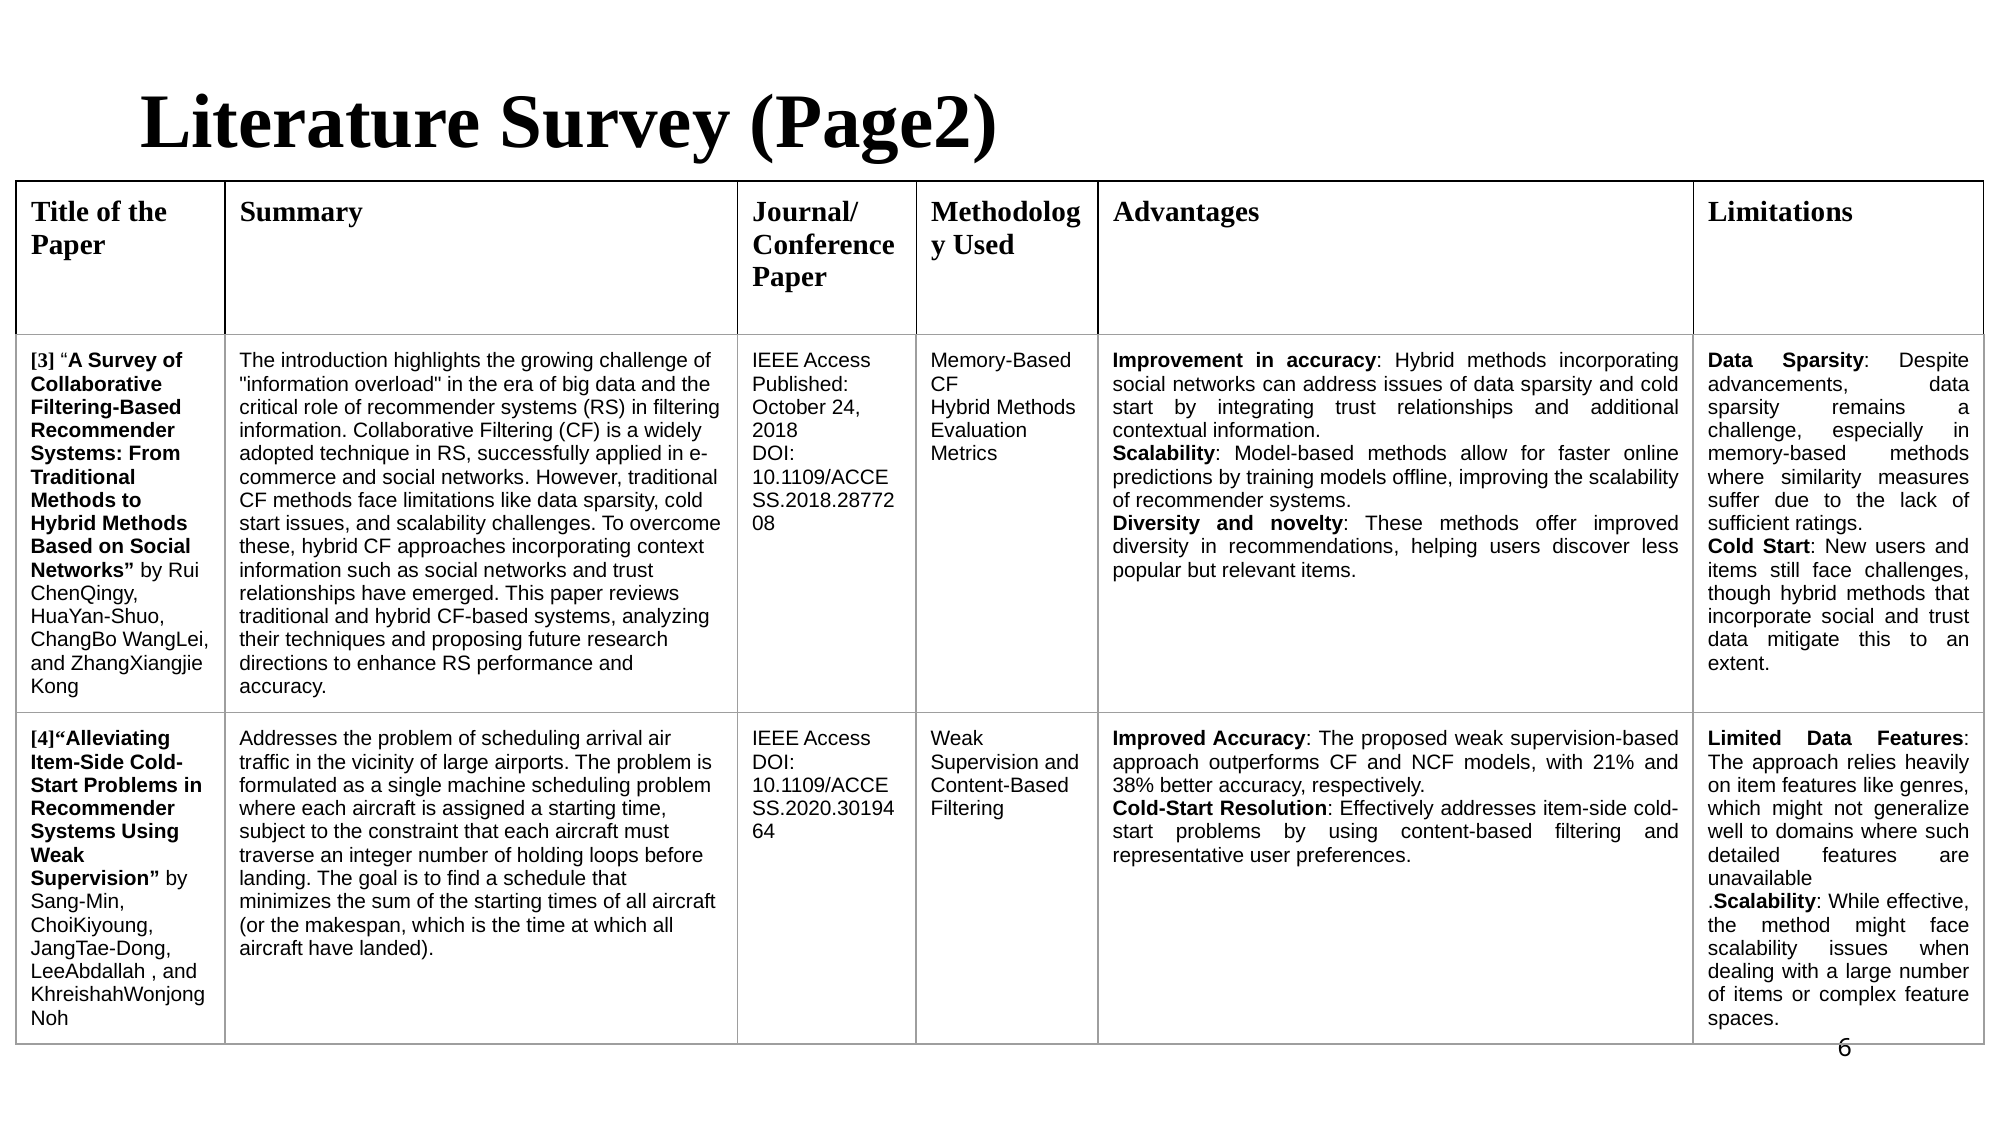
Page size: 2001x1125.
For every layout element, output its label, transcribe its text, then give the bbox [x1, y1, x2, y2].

table_header Limitations [1694, 182, 1983, 334]
table_cell Improved Accuracy: The proposed weak supervision-based approach outperforms CF and NCF models, with 21% and 38% better accuracy, respectively. Cold-Start Resolution: Effectively addresses item-side cold-start problems by using content-based filtering and representative user preferences. [1099, 713, 1692, 1043]
table_header Summary [226, 182, 737, 334]
table_cell IEEE Access DOI: 10.1109/ACCESS.2020.3019464 [738, 713, 915, 1043]
table_cell IEEE Access Published: October 24, 2018 DOI: 10.1109/ACCESS.2018.2877208 [738, 335, 915, 712]
table_cell Weak Supervision and Content-Based Filtering [917, 713, 1097, 1043]
table_header Journal/Conference Paper [738, 182, 916, 334]
table_cell Addresses the problem of scheduling arrival air traffic in the vicinity of large airports. The problem is formulated as a single machine scheduling problem where each aircraft is assigned a starting time, subject to the constraint that each aircraft must traverse an integer number of holding loops before landing. The goal is to find a schedule that minimizes the sum of the starting times of all aircraft (or the makespan, which is the time at which all aircraft have landed). [226, 713, 737, 1043]
table_cell Memory-Based CF Hybrid Methods Evaluation Metrics [917, 335, 1097, 712]
table_cell The introduction highlights the growing challenge of "information overload" in the era of big data and the critical role of recommender systems (RS) in filtering information. Collaborative Filtering (CF) is a widely adopted technique in RS, successfully applied in e-commerce and social networks. However, traditional CF methods face limitations like data sparsity, cold start issues, and scalability challenges. To overcome these, hybrid CF approaches incorporating context information such as social networks and trust relationships have emerged. This paper reviews traditional and hybrid CF-based systems, analyzing their techniques and proposing future research directions to enhance RS performance and accuracy. [226, 335, 737, 712]
slide_number 6 [1433, 1045, 1867, 1103]
table_header Title of the Paper [17, 182, 224, 334]
table_header Advantages [1099, 182, 1693, 334]
table_cell [3] “A Survey of Collaborative Filtering-Based Recommender Systems: From Traditional Methods to Hybrid Methods Based on Social Networks” by Rui ChenQingy, HuaYan-Shuo, ChangBo WangLei, and ZhangXiangjie Kong [17, 335, 224, 712]
title Literature Survey (Page2) [125, 0, 1875, 170]
table_cell [4]“Alleviating Item-Side Cold-Start Problems in Recommender Systems Using Weak Supervision” by Sang-Min, ChoiKiyoung, JangTae-Dong, LeeAbdallah , and KhreishahWonjong Noh [17, 713, 224, 1043]
table_cell Data Sparsity: Despite advancements, data sparsity remains a challenge, especially in memory-based methods where similarity measures suffer due to the lack of sufficient ratings. Cold Start: New users and items still face challenges, though hybrid methods that incorporate social and trust data mitigate this to an extent. [1694, 335, 1983, 712]
table_cell Limited Data Features: The approach relies heavily on item features like genres, which might not generalize well to domains where such detailed features are unavailable .Scalability: While effective, the method might face scalability issues when dealing with a large number of items or complex feature spaces. [1694, 713, 1983, 1043]
table_header Methodology Used [917, 182, 1097, 334]
table_cell Improvement in accuracy: Hybrid methods incorporating social networks can address issues of data sparsity and cold start by integrating trust relationships and additional contextual information. Scalability: Model-based methods allow for faster online predictions by training models offline, improving the scalability of recommender systems. Diversity and novelty: These methods offer improved diversity in recommendations, helping users discover less popular but relevant items. [1099, 335, 1692, 712]
